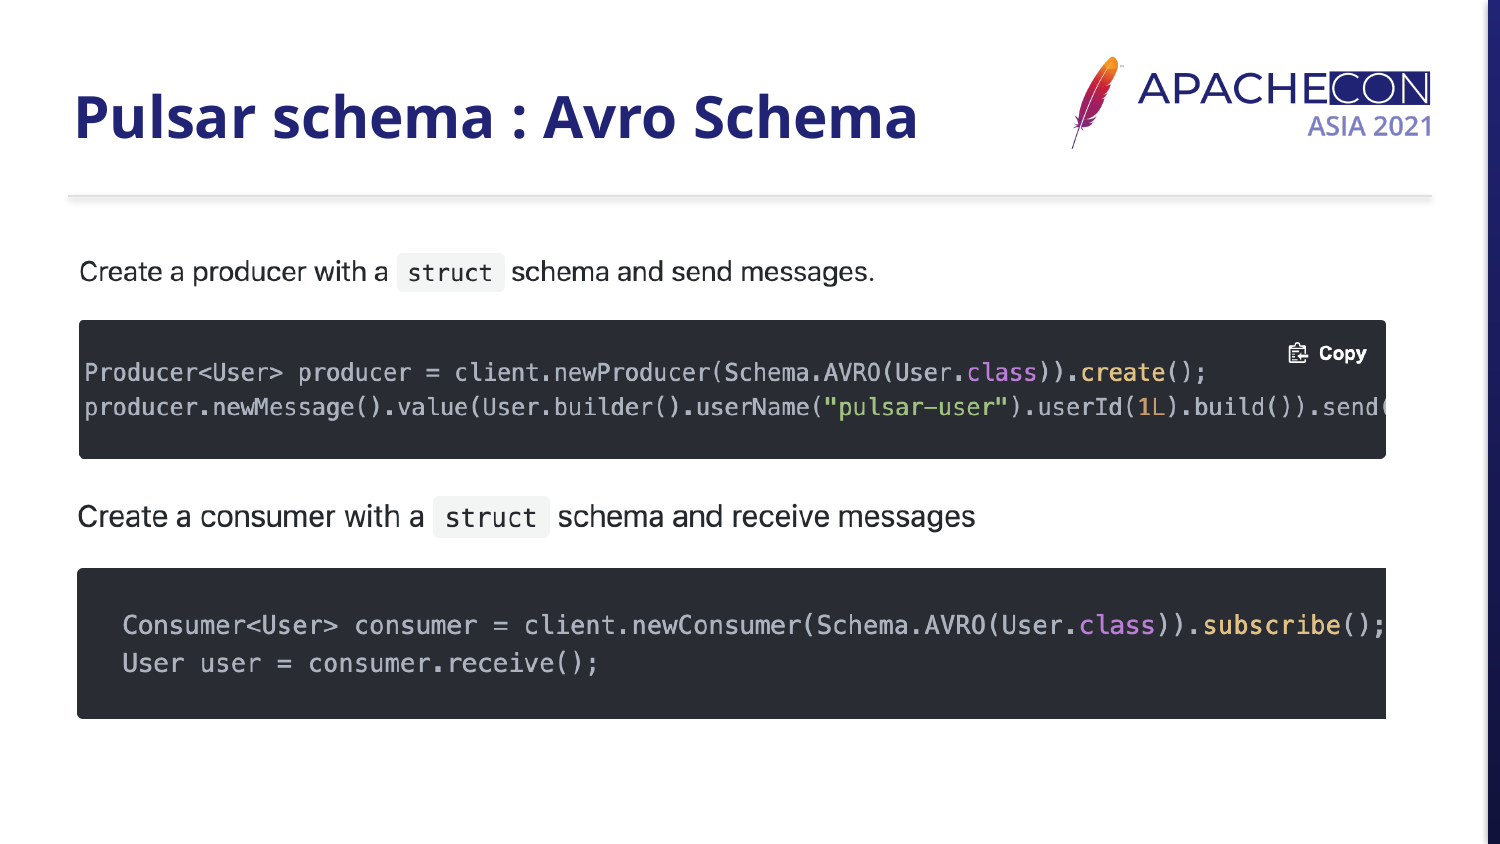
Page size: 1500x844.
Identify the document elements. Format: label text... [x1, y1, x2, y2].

title Pulsar schema : Avro Schema [73, 21, 1044, 210]
picture [1048, 42, 1448, 161]
picture [74, 252, 1388, 462]
picture [73, 494, 1386, 732]
